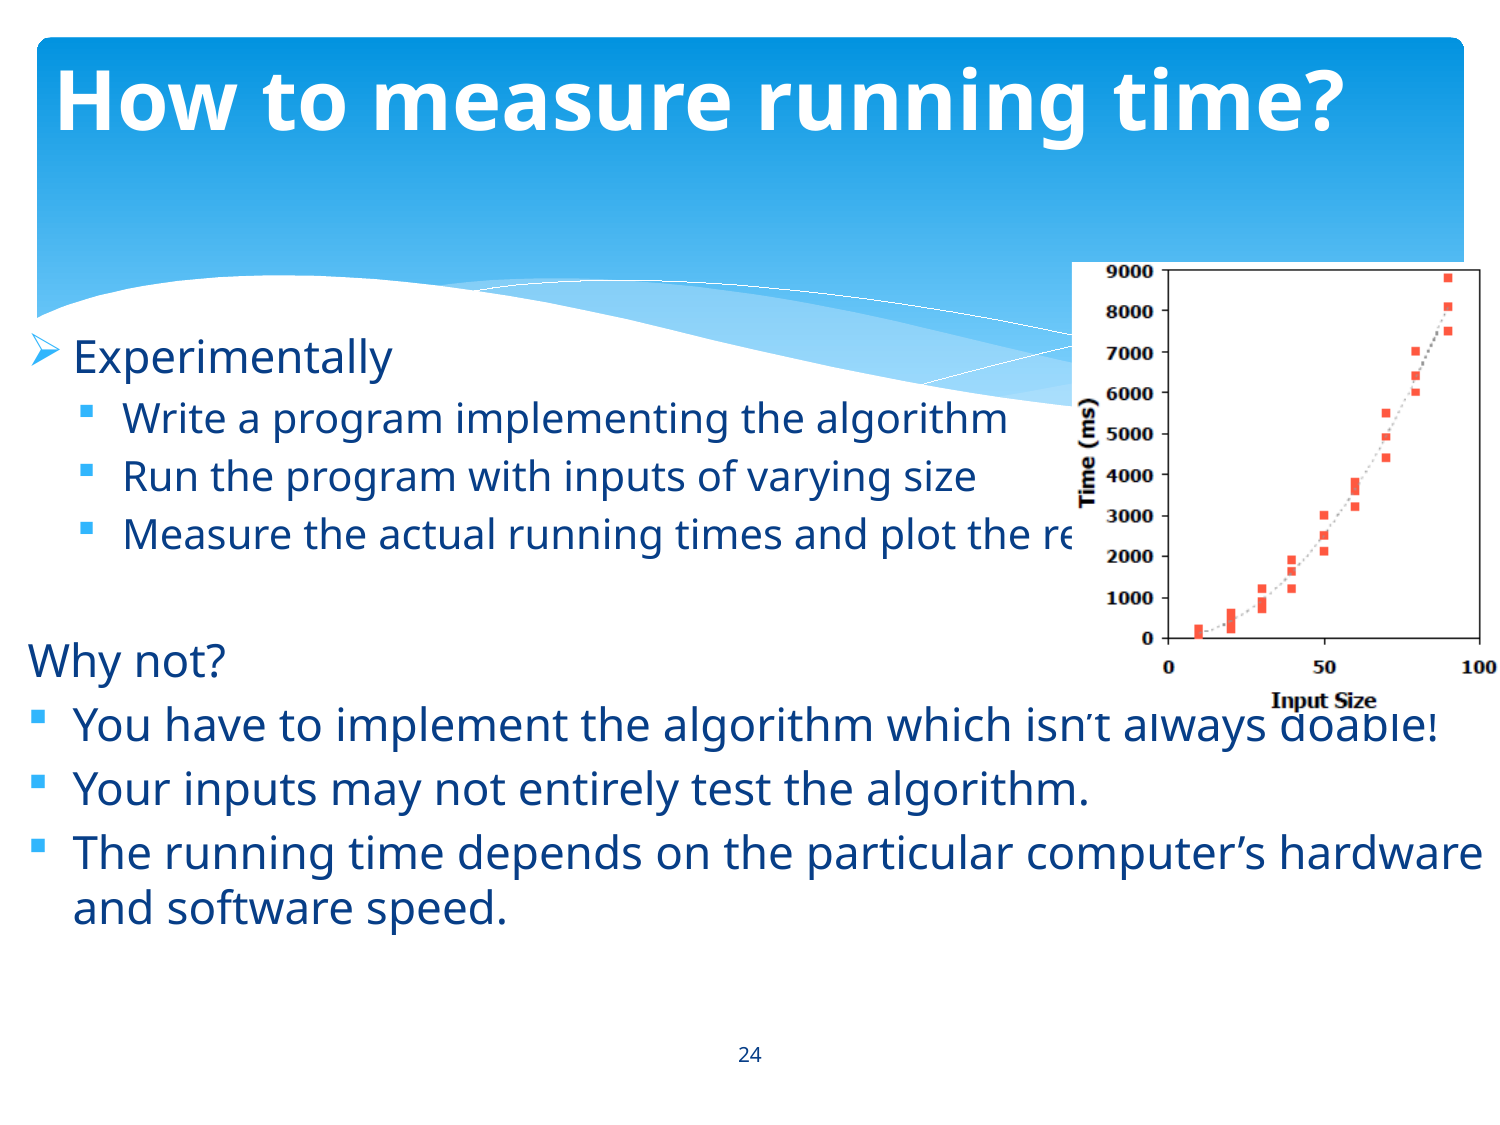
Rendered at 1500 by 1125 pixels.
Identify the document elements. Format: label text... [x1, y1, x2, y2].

picture [1071, 262, 1500, 714]
slide_number 24 [654, 1025, 846, 1086]
title How to measure running time? [24, 37, 1375, 158]
list Experimentally Write a program implementing the algorithm Run the program with inputs of varying size Measure the actual running times and plot the results Why not? You have to implement the algorithm which isn’t always doable! Your inputs may not entirely test the algorithm. The running time depends on the particular computer’s hardware and software speed. [12, 320, 1500, 1050]
